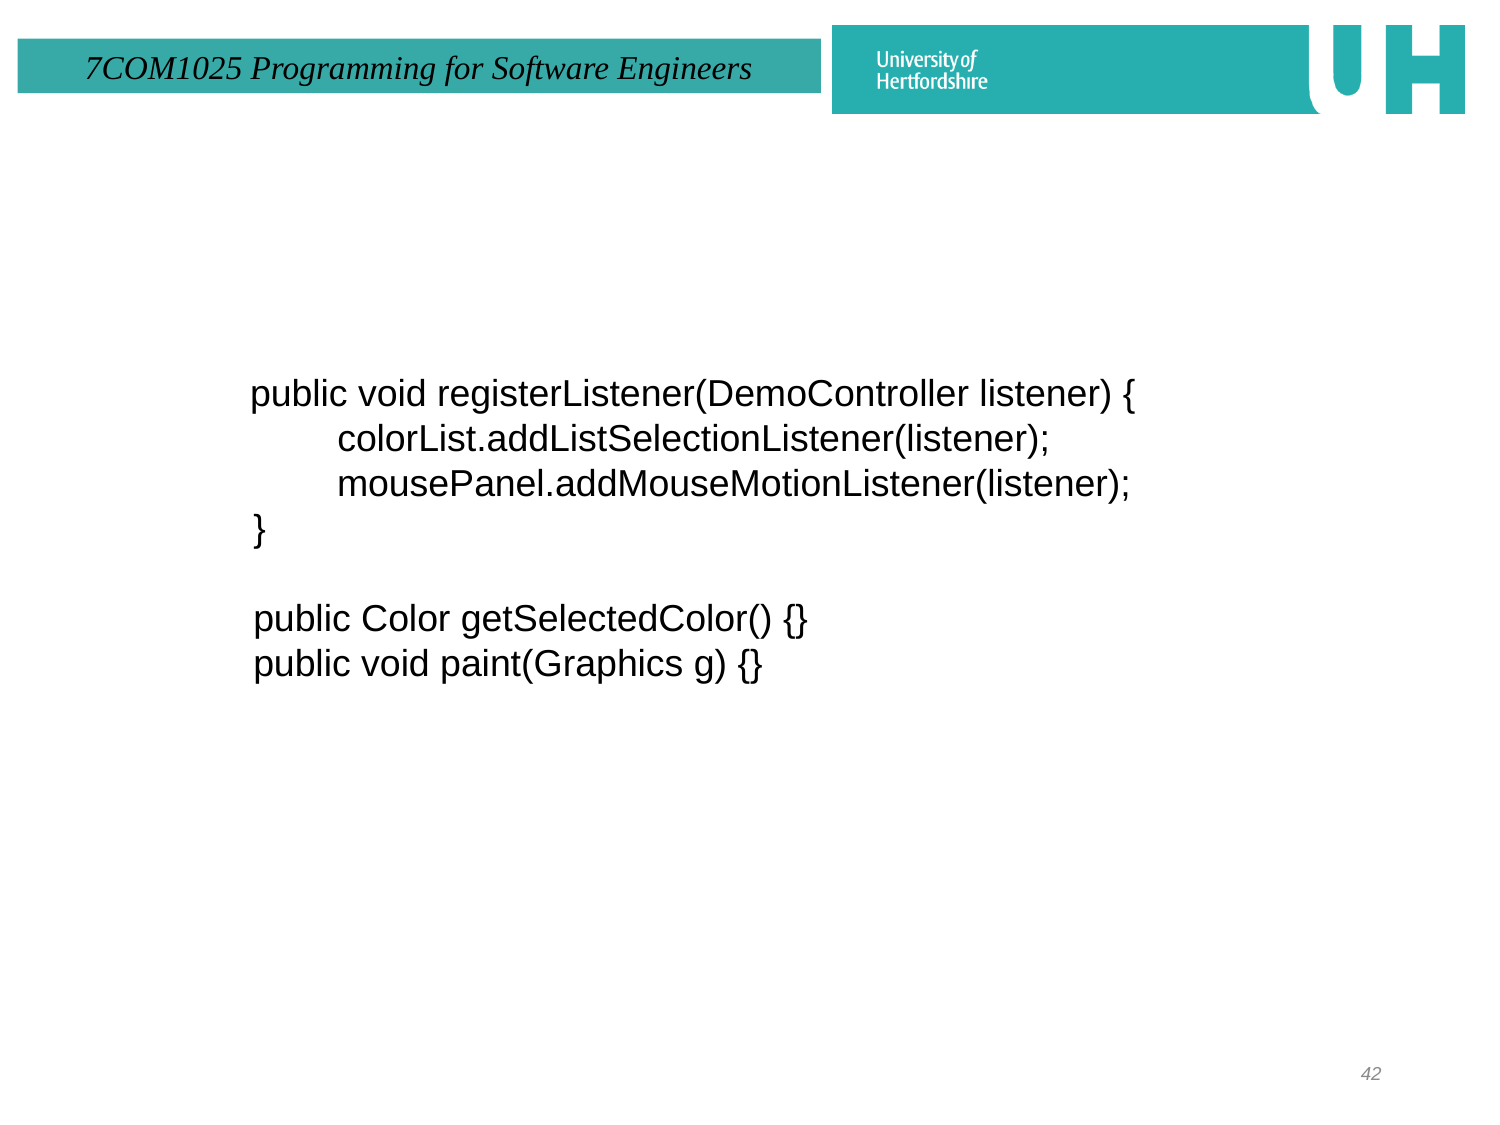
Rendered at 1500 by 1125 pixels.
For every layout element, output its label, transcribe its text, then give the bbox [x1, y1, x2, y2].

text_box public void registerListener(DemoController listener) { colorList.addListSelectionListener(listener); mousePanel.addMouseMotionListener(listener); } public Color getSelectedColor() {} public void paint(Graphics g) {} [88, 361, 1296, 692]
picture [832, 25, 1465, 114]
slide_number 42 [1059, 1042, 1397, 1103]
